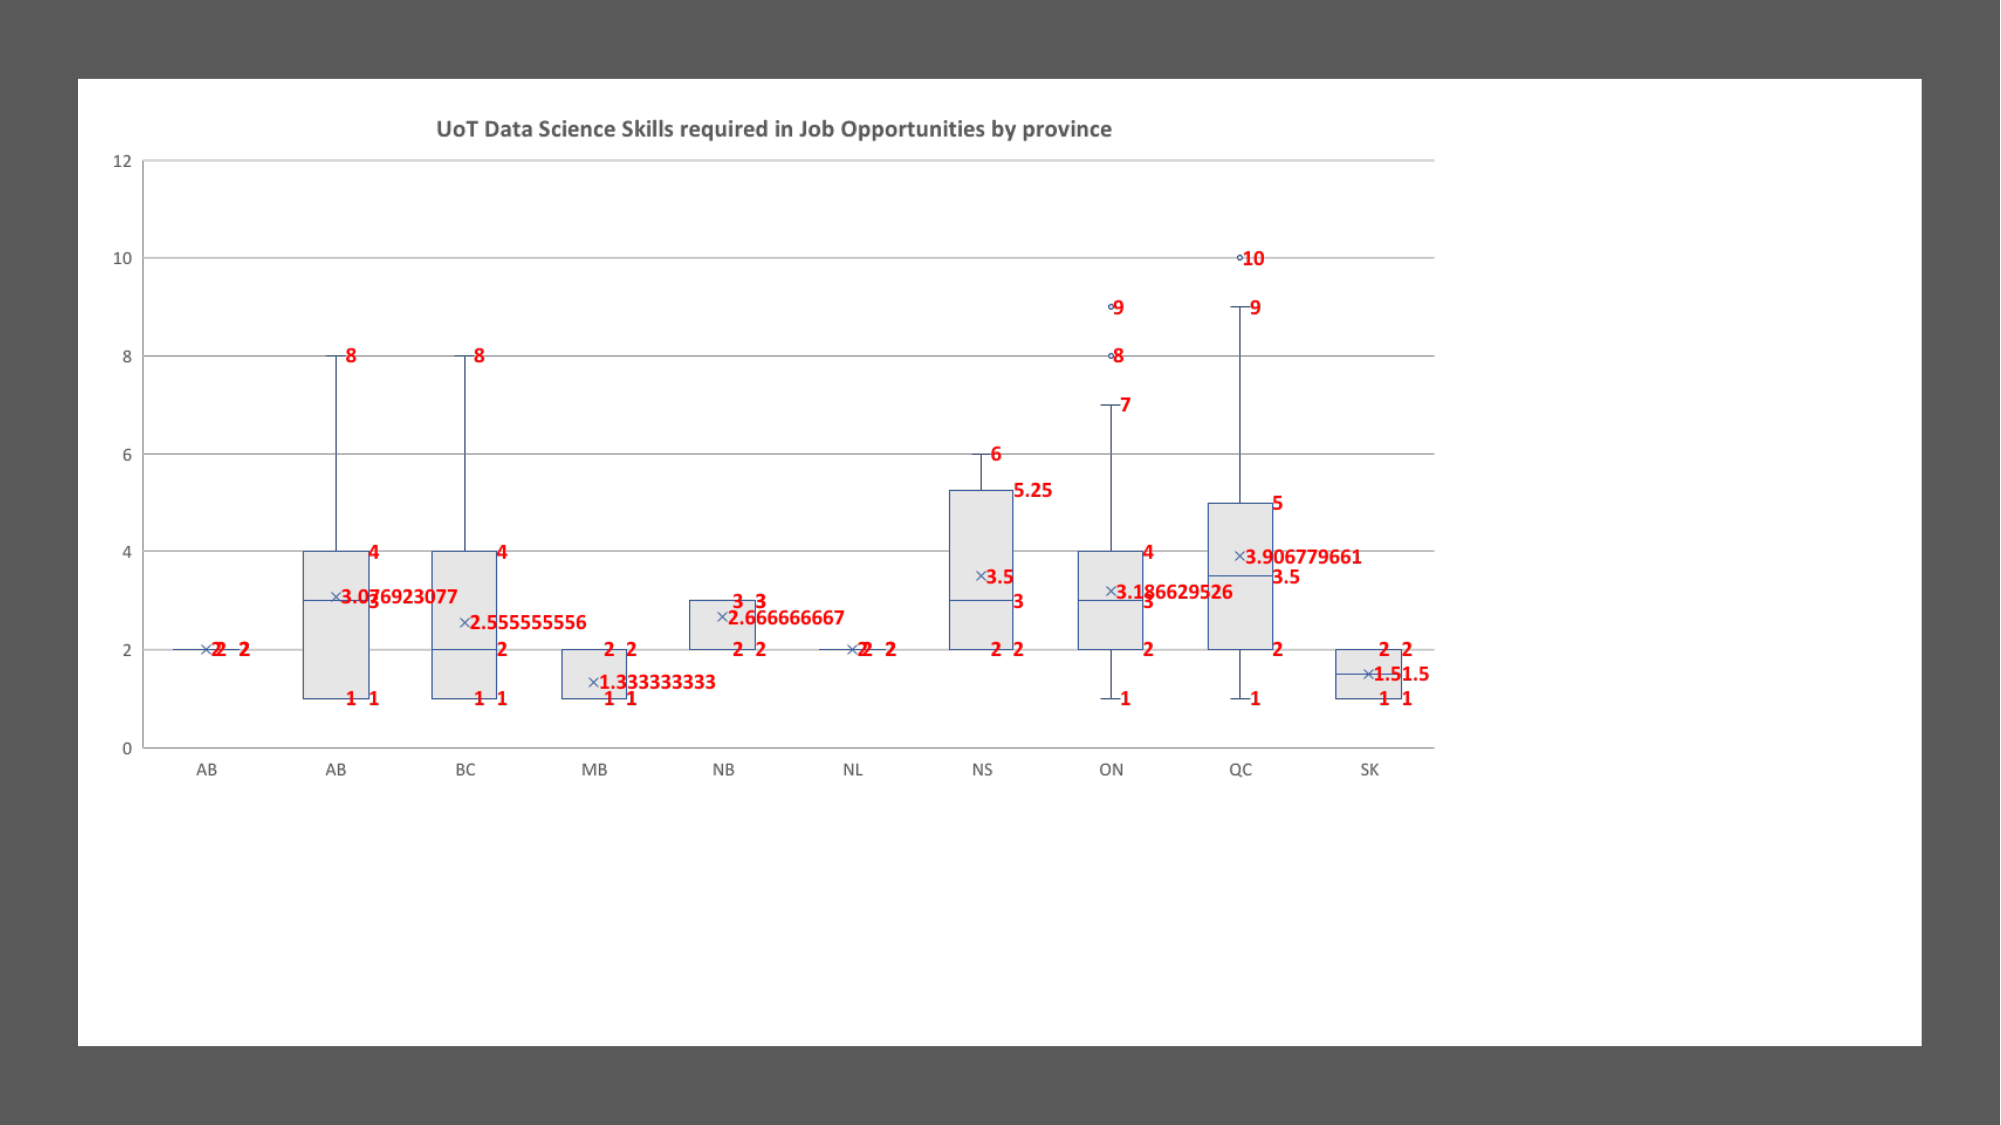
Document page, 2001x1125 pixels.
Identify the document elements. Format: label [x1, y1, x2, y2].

text_box [77, 78, 1923, 1047]
text_box [0, 0, 2000, 1125]
picture [105, 105, 1895, 1020]
